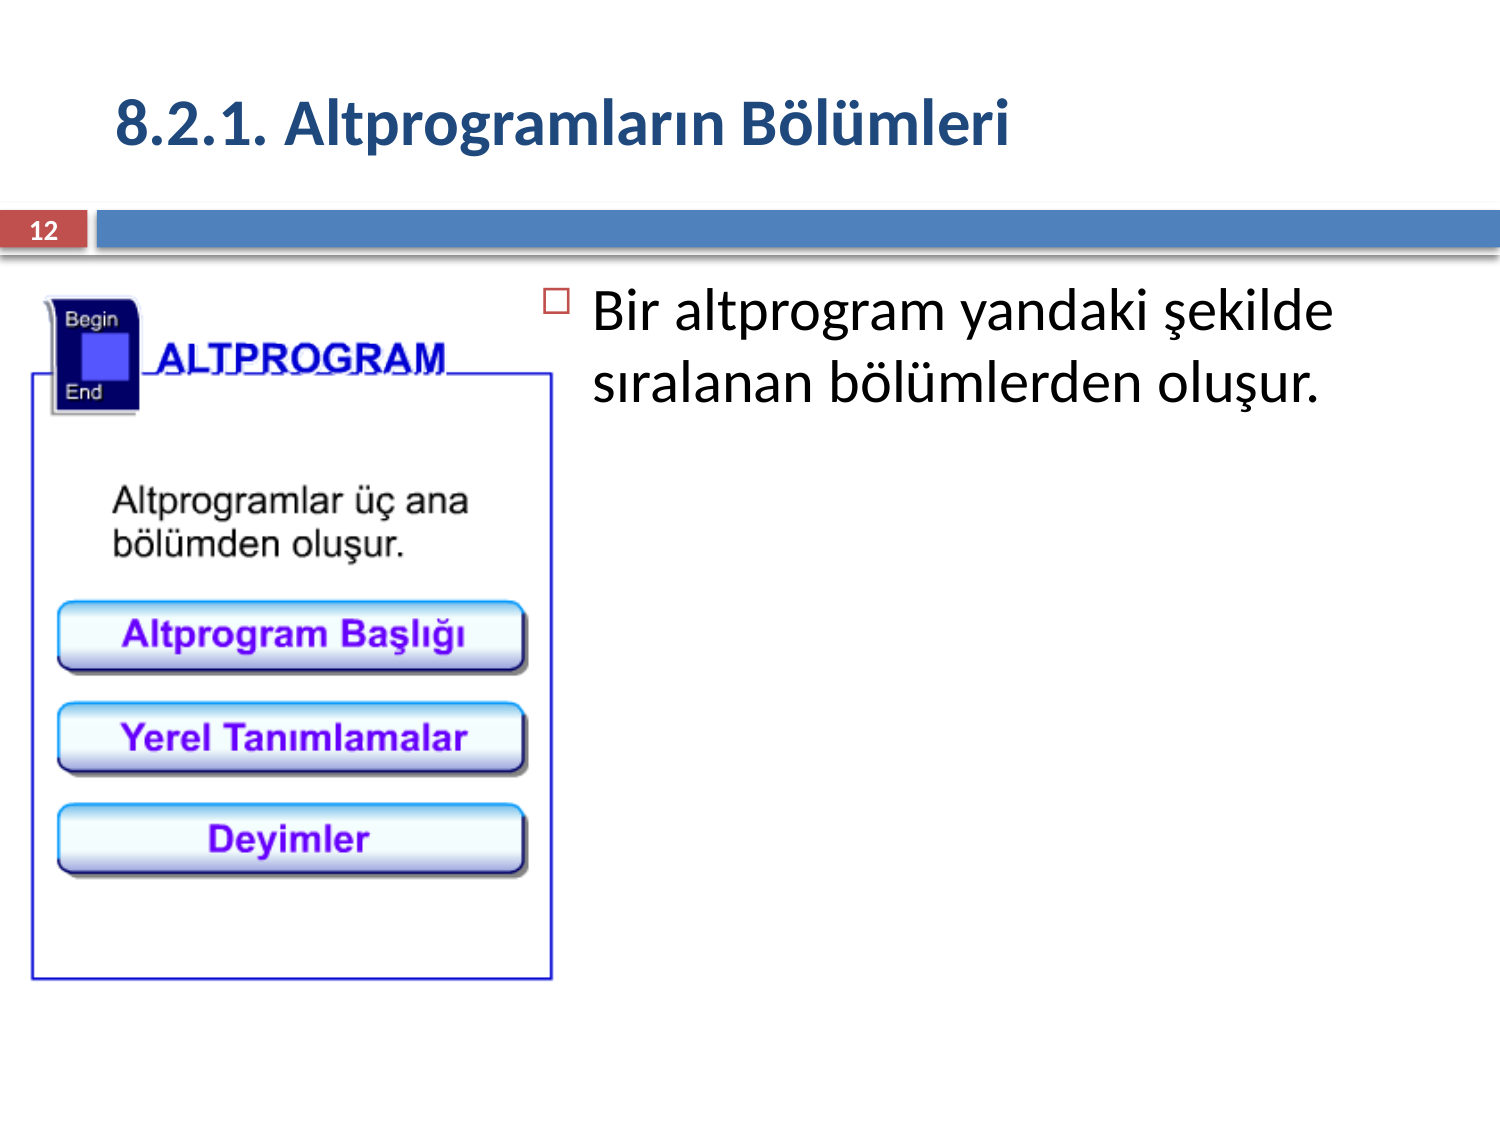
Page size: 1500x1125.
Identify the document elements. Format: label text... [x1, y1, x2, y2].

picture [29, 275, 562, 985]
slide_number 12 [0, 208, 88, 249]
title 8.2.1. Altprogramların Bölümleri [100, 37, 1438, 200]
list Bir altprogram yandaki şekilde sıralanan bölümlerden oluşur. [525, 262, 1483, 1000]
